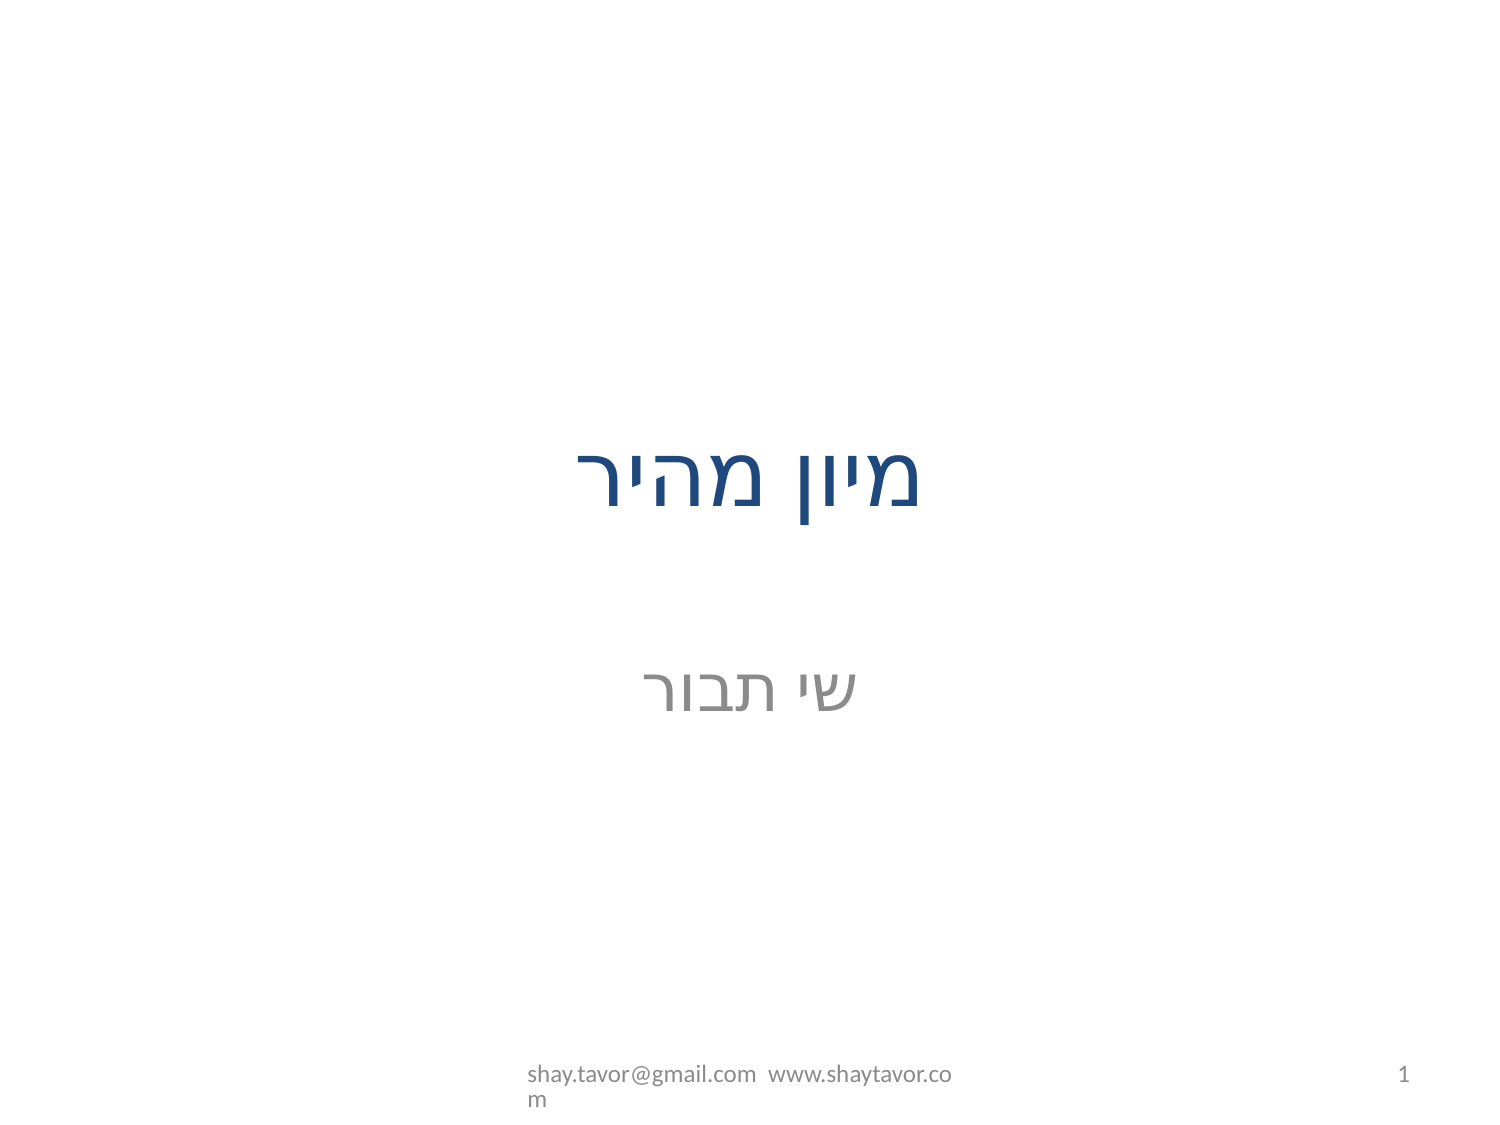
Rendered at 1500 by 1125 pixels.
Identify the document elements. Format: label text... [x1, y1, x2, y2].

footer shay.tavor@gmail.com www.shaytavor.com [512, 1042, 988, 1103]
slide_number 1 [1074, 1042, 1425, 1103]
title מיון מהיר [112, 349, 1388, 591]
subtitle שי תבור [225, 637, 1275, 925]
